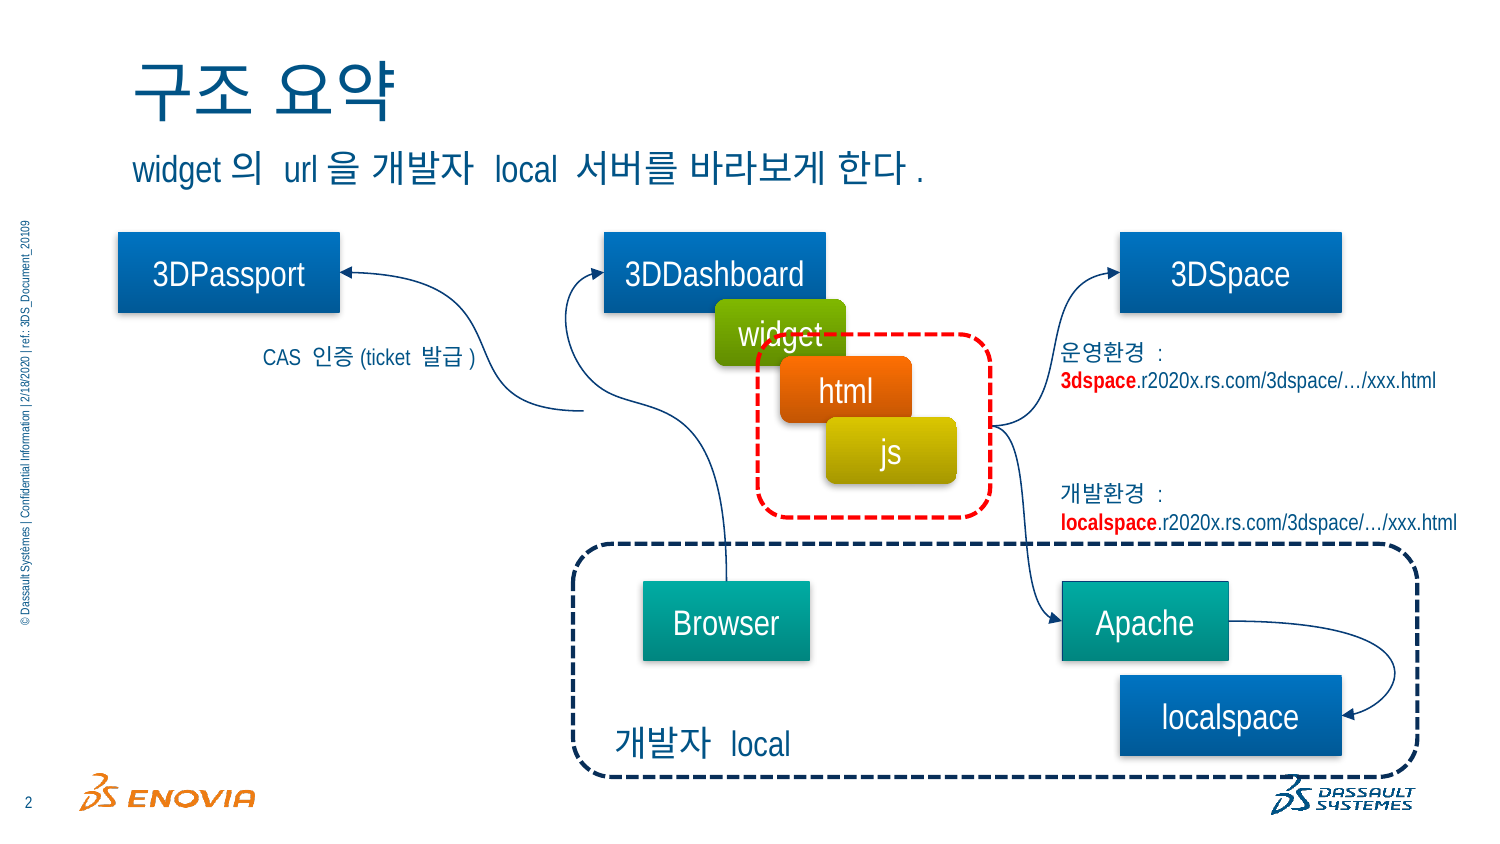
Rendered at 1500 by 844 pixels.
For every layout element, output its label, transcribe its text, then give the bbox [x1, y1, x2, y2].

text_box [570, 541, 1420, 780]
title 구조 요약 [118, 59, 1418, 121]
text_box CAS 인증(ticket 발급) [248, 334, 334, 378]
picture [1267, 770, 1418, 818]
text_box 3DDashboard [604, 232, 826, 313]
text_box 3DPassport [118, 232, 340, 313]
text_box 3DSpace [1120, 232, 1342, 313]
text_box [989, 425, 1063, 622]
text_box 개발자 local [599, 713, 851, 771]
picture [79, 773, 255, 811]
text_box [755, 332, 984, 520]
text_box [339, 272, 584, 412]
list widget의 url을 개발자 local 서버를 바라보게 한다. [118, 138, 1419, 199]
text_box widget [714, 299, 847, 363]
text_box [510, 365, 821, 489]
text_box Apache [1061, 581, 1229, 661]
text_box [989, 272, 1121, 427]
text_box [1228, 620, 1342, 716]
text_box 개발환경 : localspace.r2020x.rs.com/3dspace/…/xxx.html [1067, 472, 1500, 543]
text_box 운영환경 : 3dspace.r2020x.rs.com/3dspace/…/xxx.html [1124, 330, 1469, 401]
